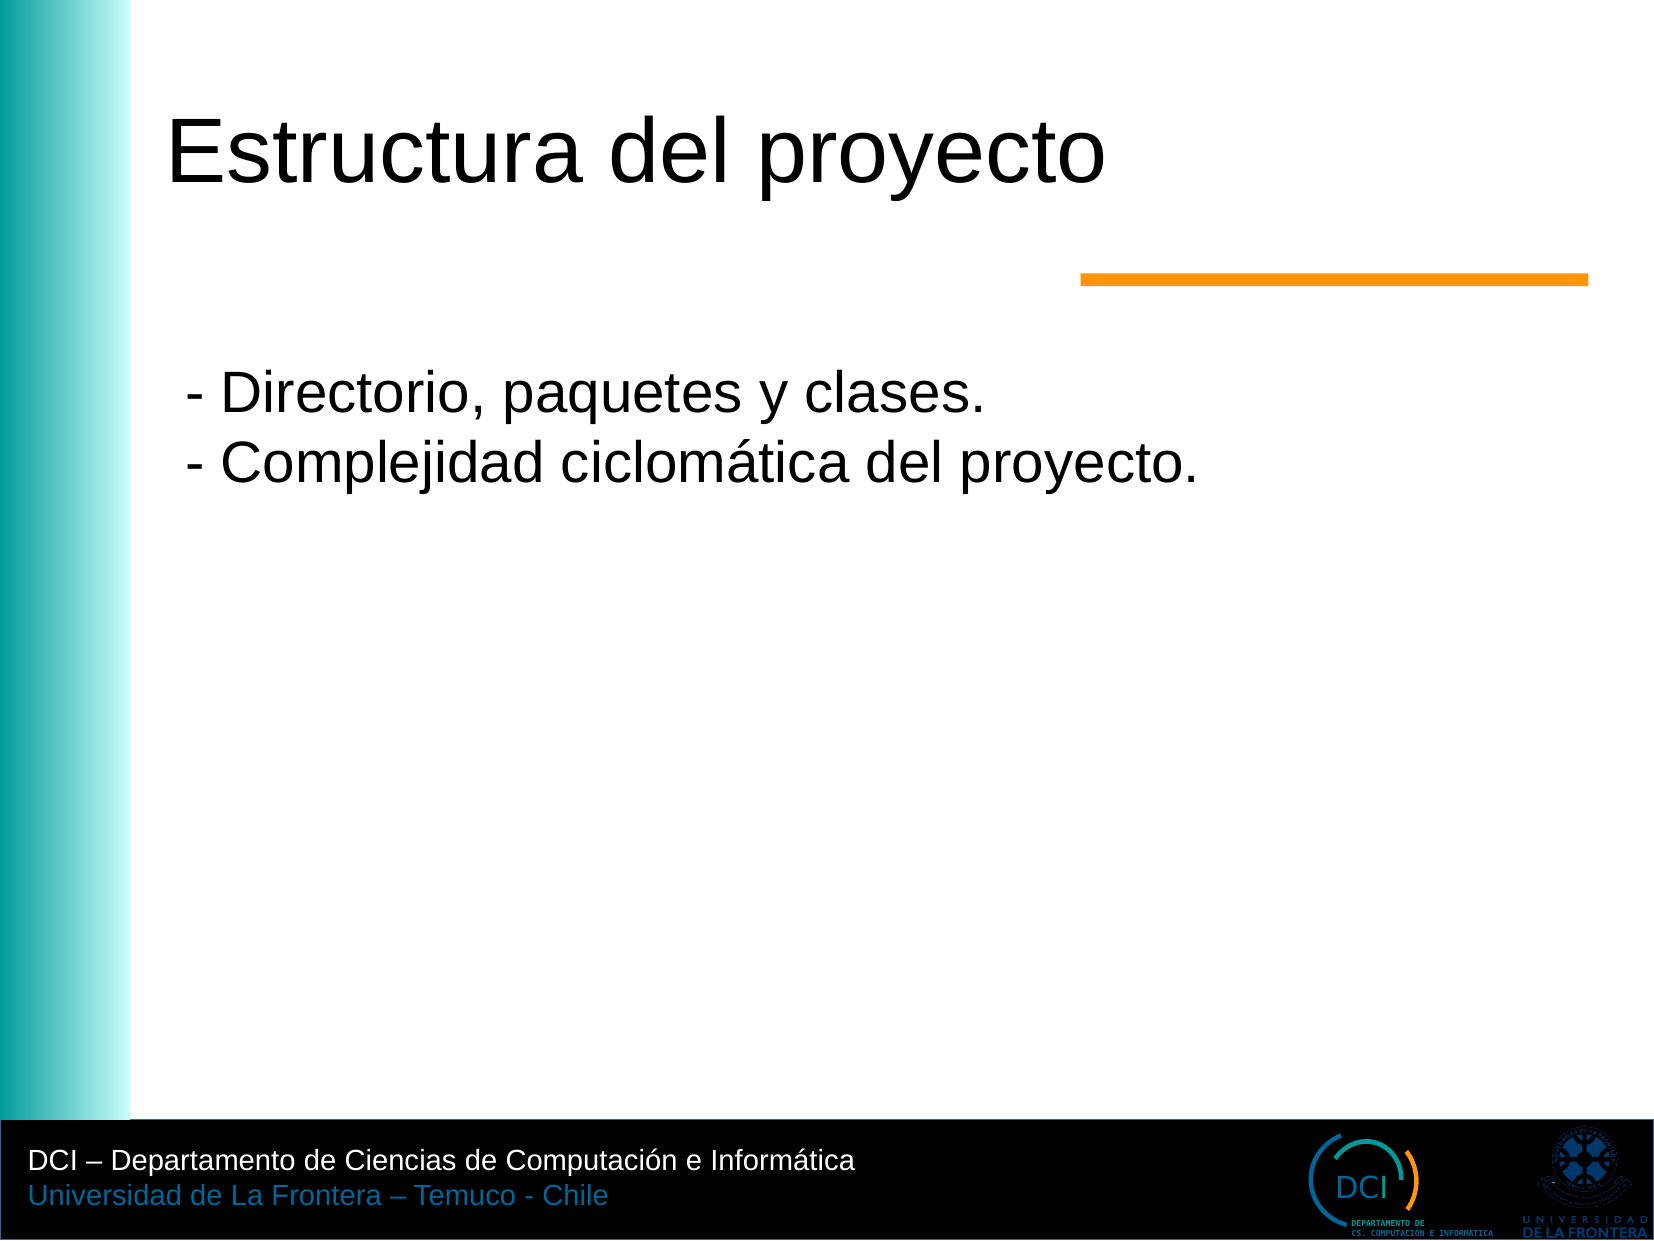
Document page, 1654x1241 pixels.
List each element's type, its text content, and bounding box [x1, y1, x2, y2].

picture [1523, 1126, 1648, 1238]
text_box Estructura del proyecto [165, 49, 1654, 257]
text_box - Directorio, paquetes y clases. - Complejidad ciclomática del proyecto. [170, 346, 1217, 502]
